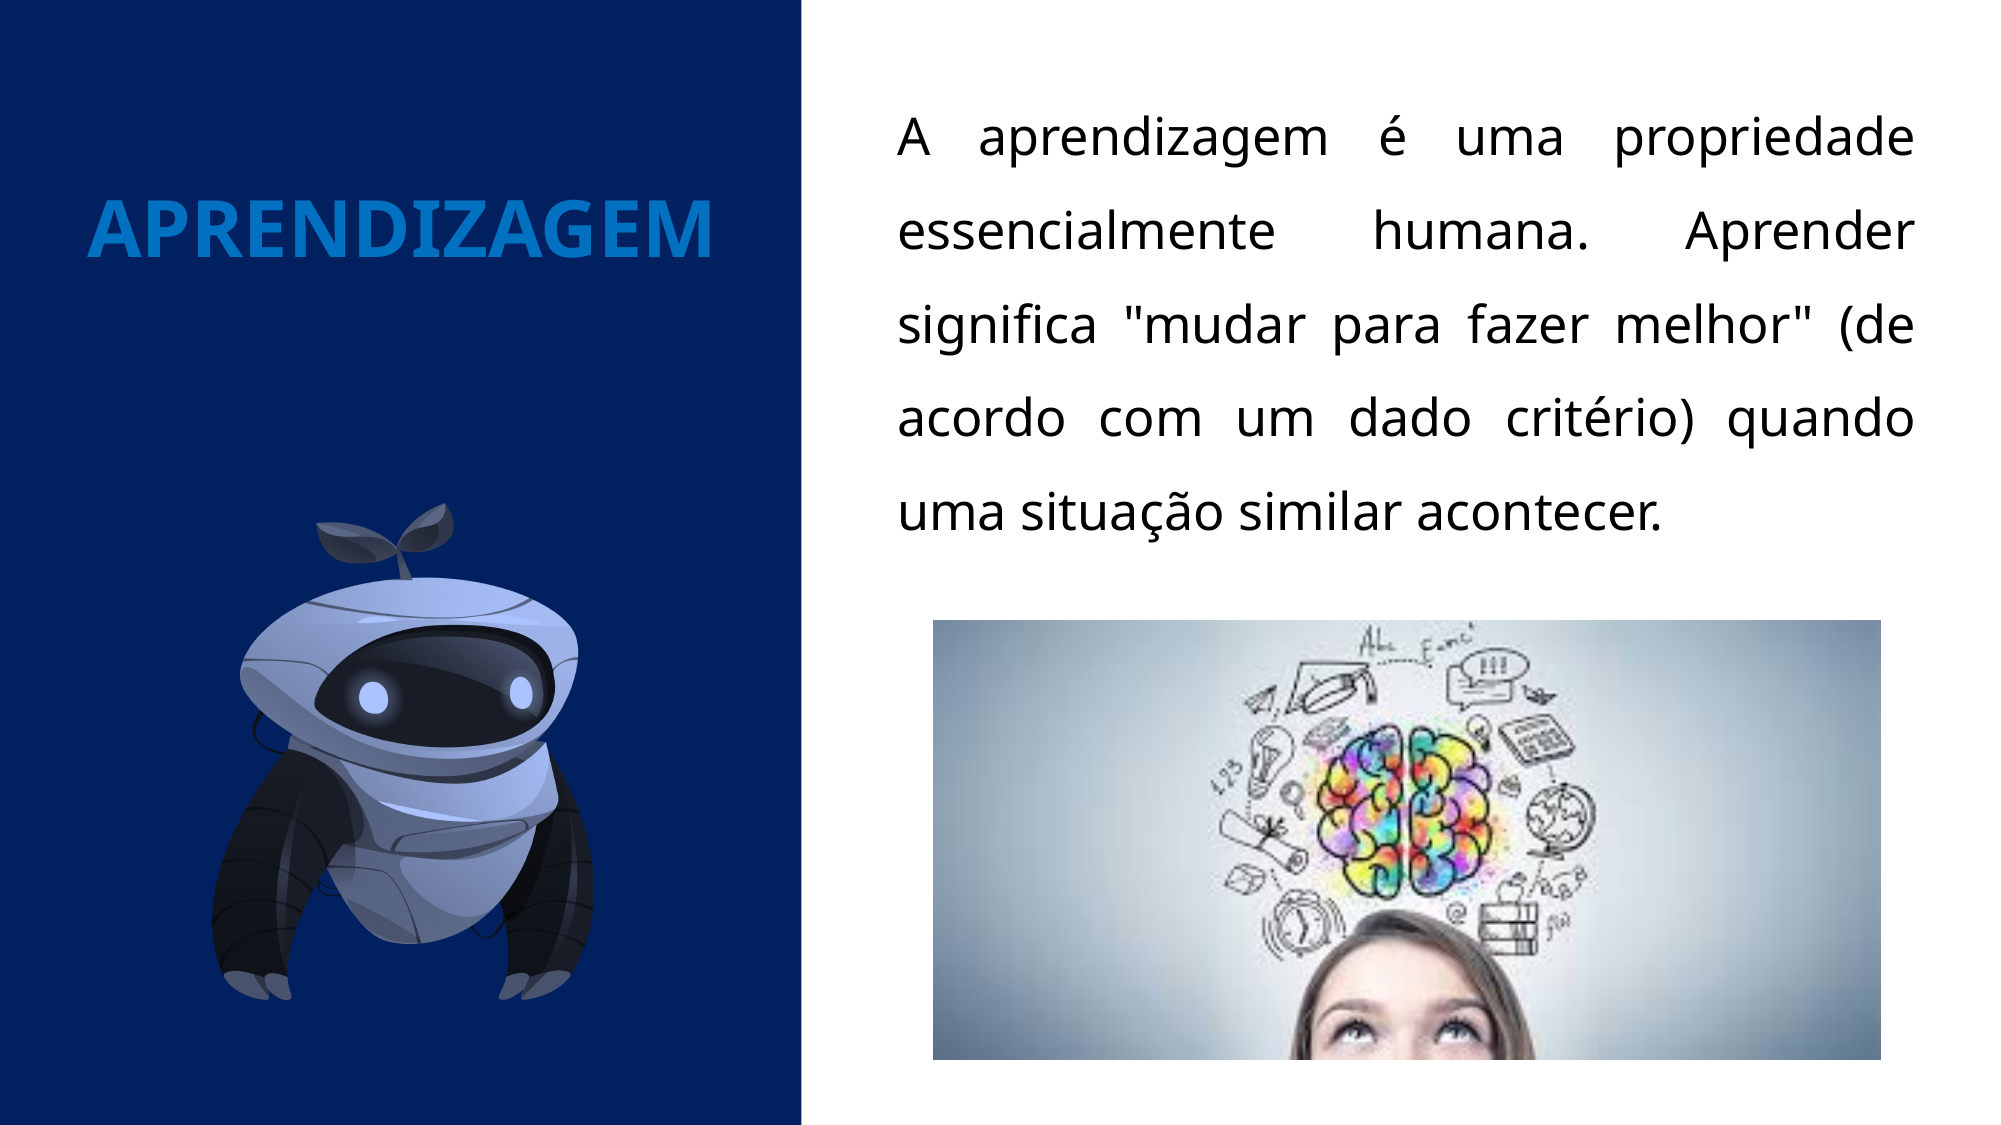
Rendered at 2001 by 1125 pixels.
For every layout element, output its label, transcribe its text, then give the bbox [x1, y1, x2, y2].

picture [0, 529, 613, 1021]
list APRENDIZAGEM [0, 182, 806, 284]
picture [932, 620, 1881, 1061]
text_box A aprendizagem é uma propriedade essencialmente humana. Aprender significa "mudar para fazer melhor" (de acordo com um dado critério) quando uma situação similar acontecer. [882, 65, 1932, 549]
text_box [212, 503, 594, 529]
